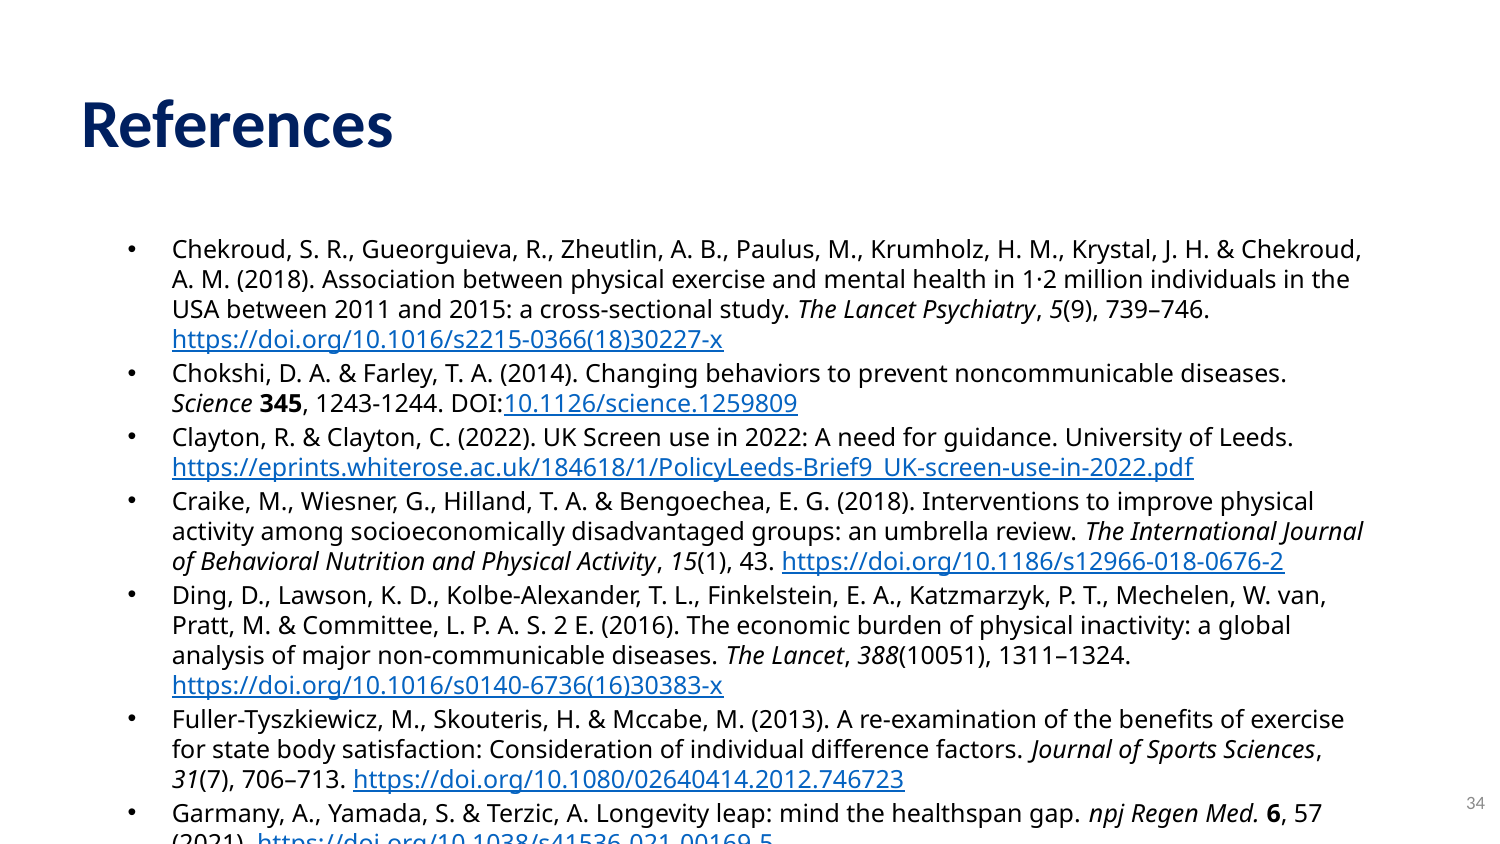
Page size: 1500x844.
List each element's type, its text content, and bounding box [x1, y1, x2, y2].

title References [66, 60, 1274, 190]
list Chekroud, S. R., Gueorguieva, R., Zheutlin, A. B., Paulus, M., Krumholz, H. M., Krystal, J. H. & Chekroud, A. M. (2018). Association between physical exercise and mental health in 1·2 million individuals in the USA between 2011 and 2015: a cross-sectional study. The Lancet Psychiatry, 5(9), 739–746. https://doi.org/10.1016/s2215-0366(18)30227-x Chokshi, D. A. & Farley, T. A. (2014). Changing behaviors to prevent noncommunicable diseases. Science 345, 1243-1244. DOI:10.1126/science.1259809 Clayton, R. & Clayton, C. (2022). UK Screen use in 2022: A need for guidance. University of Leeds. https://eprints.whiterose.ac.uk/184618/1/PolicyLeeds-Brief9_UK-screen-use-in-2022.pdf Craike, M., Wiesner, G., Hilland, T. A. & Bengoechea, E. G. (2018). Interventions to improve physical activity among socioeconomically disadvantaged groups: an umbrella review. The International Journal of Behavioral Nutrition and Physical Activity, 15(1), 43. https://doi.org/10.1186/s12966-018-0676-2 Ding, D., Lawson, K. D., Kolbe-Alexander, T. L., Finkelstein, E. A., Katzmarzyk, P. T., Mechelen, W. van, Pratt, M. & Committee, L. P. A. S. 2 E. (2016). The economic burden of physical inactivity: a global analysis of major non-communicable diseases. The Lancet, 388(10051), 1311–1324. https://doi.org/10.1016/s0140-6736(16)30383-x Fuller-Tyszkiewicz, M., Skouteris, H. & Mccabe, M. (2013). A re-examination of the benefits of exercise for state body satisfaction: Consideration of individual difference factors. Journal of Sports Sciences, 31(7), 706–713. https://doi.org/10.1080/02640414.2012.746723 Garmany, A., Yamada, S. & Terzic, A. Longevity leap: mind the healthspan gap. npj Regen Med. 6, 57 (2021). https://doi.org/10.1038/s41536-021-00169-5 [112, 226, 1388, 784]
slide_number 34 [1442, 779, 1500, 825]
